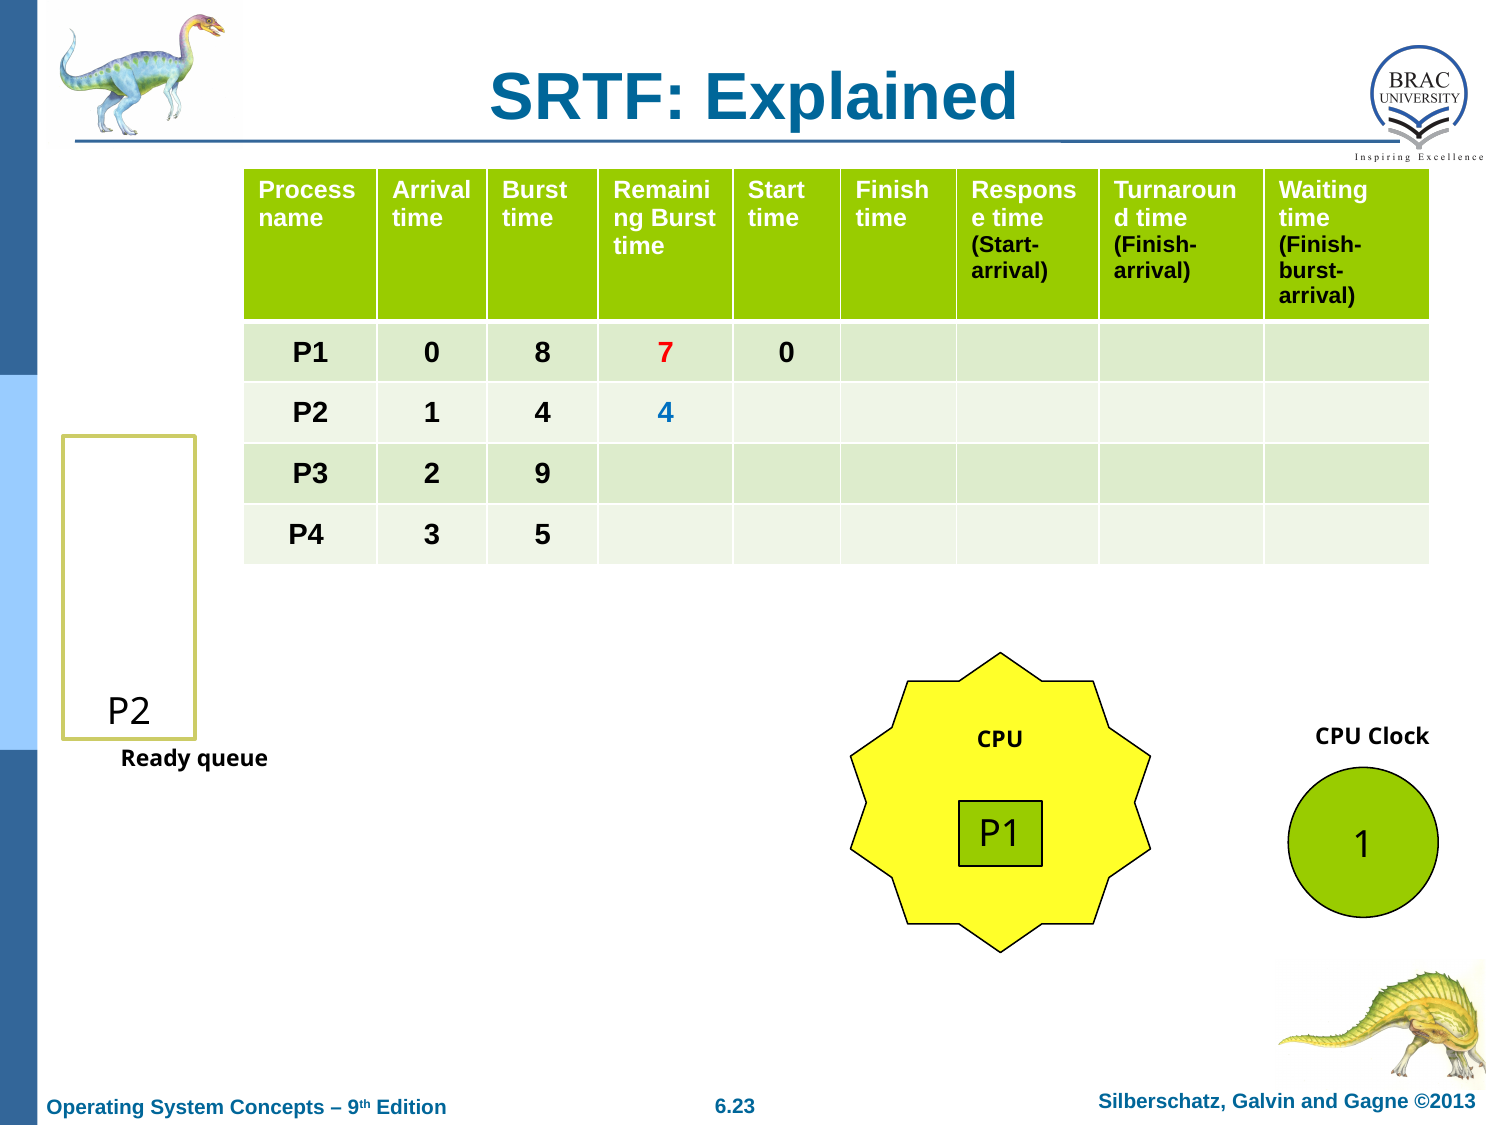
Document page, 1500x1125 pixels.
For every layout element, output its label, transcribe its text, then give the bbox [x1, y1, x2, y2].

table_cell 7 [599, 324, 732, 381]
table_cell 2 [378, 444, 486, 503]
text_box CPU Clock [1300, 714, 1445, 757]
table_header Waiting time (Finish-burst-arrival) [1265, 169, 1429, 319]
table_header Arrival time [378, 169, 486, 319]
table_cell [599, 505, 732, 564]
table_header Process name [244, 169, 376, 319]
table_cell 0 [734, 324, 840, 381]
table_cell 5 [488, 505, 597, 564]
table_header Finish time [841, 169, 956, 319]
table_cell 9 [488, 444, 597, 503]
table_cell [1100, 324, 1263, 381]
table_cell [734, 444, 840, 503]
table_cell 4 [488, 383, 597, 442]
text_box [850, 652, 1151, 953]
table_cell [841, 444, 956, 503]
table_cell P4 [244, 505, 376, 564]
table_cell [957, 324, 1098, 381]
table_cell [599, 444, 732, 503]
table_cell [841, 383, 956, 442]
table_cell [734, 505, 840, 564]
table_header Remaining Burst time [599, 169, 732, 319]
table_cell [1265, 383, 1429, 442]
table_header Start time [734, 169, 840, 319]
text_box 1 [1288, 767, 1439, 918]
table_cell P2 [244, 383, 376, 442]
text_box P2 [61, 434, 197, 741]
table_cell [957, 505, 1098, 564]
table_cell [957, 444, 1098, 503]
table_header Burst time [488, 169, 597, 319]
table_cell [734, 383, 840, 442]
table_cell [1265, 444, 1429, 503]
table_cell [1265, 324, 1429, 381]
title SRTF: Explained [132, 45, 1378, 141]
table_cell 0 [378, 324, 486, 381]
table_cell [1100, 505, 1263, 564]
table_cell 8 [488, 324, 597, 381]
table_cell P3 [244, 444, 376, 503]
table_cell P1 [244, 324, 376, 381]
table_cell [1265, 505, 1429, 564]
text_box Ready queue [105, 735, 284, 779]
table_header Turnaround time (Finish-arrival) [1100, 169, 1263, 319]
table_cell [957, 383, 1098, 442]
table_cell 3 [378, 505, 486, 564]
table_cell [841, 324, 956, 381]
table_header Response time (Start-arrival) [957, 169, 1098, 319]
text_box P1 [959, 800, 1042, 866]
picture [1275, 959, 1486, 1090]
table_cell [1100, 444, 1263, 503]
table_cell [1100, 383, 1263, 442]
text_box CPU [962, 717, 1039, 760]
table_cell [841, 505, 956, 564]
picture [46, 0, 243, 149]
table_cell 1 [378, 383, 486, 442]
table_cell 4 [599, 383, 732, 442]
picture [1355, 45, 1483, 162]
